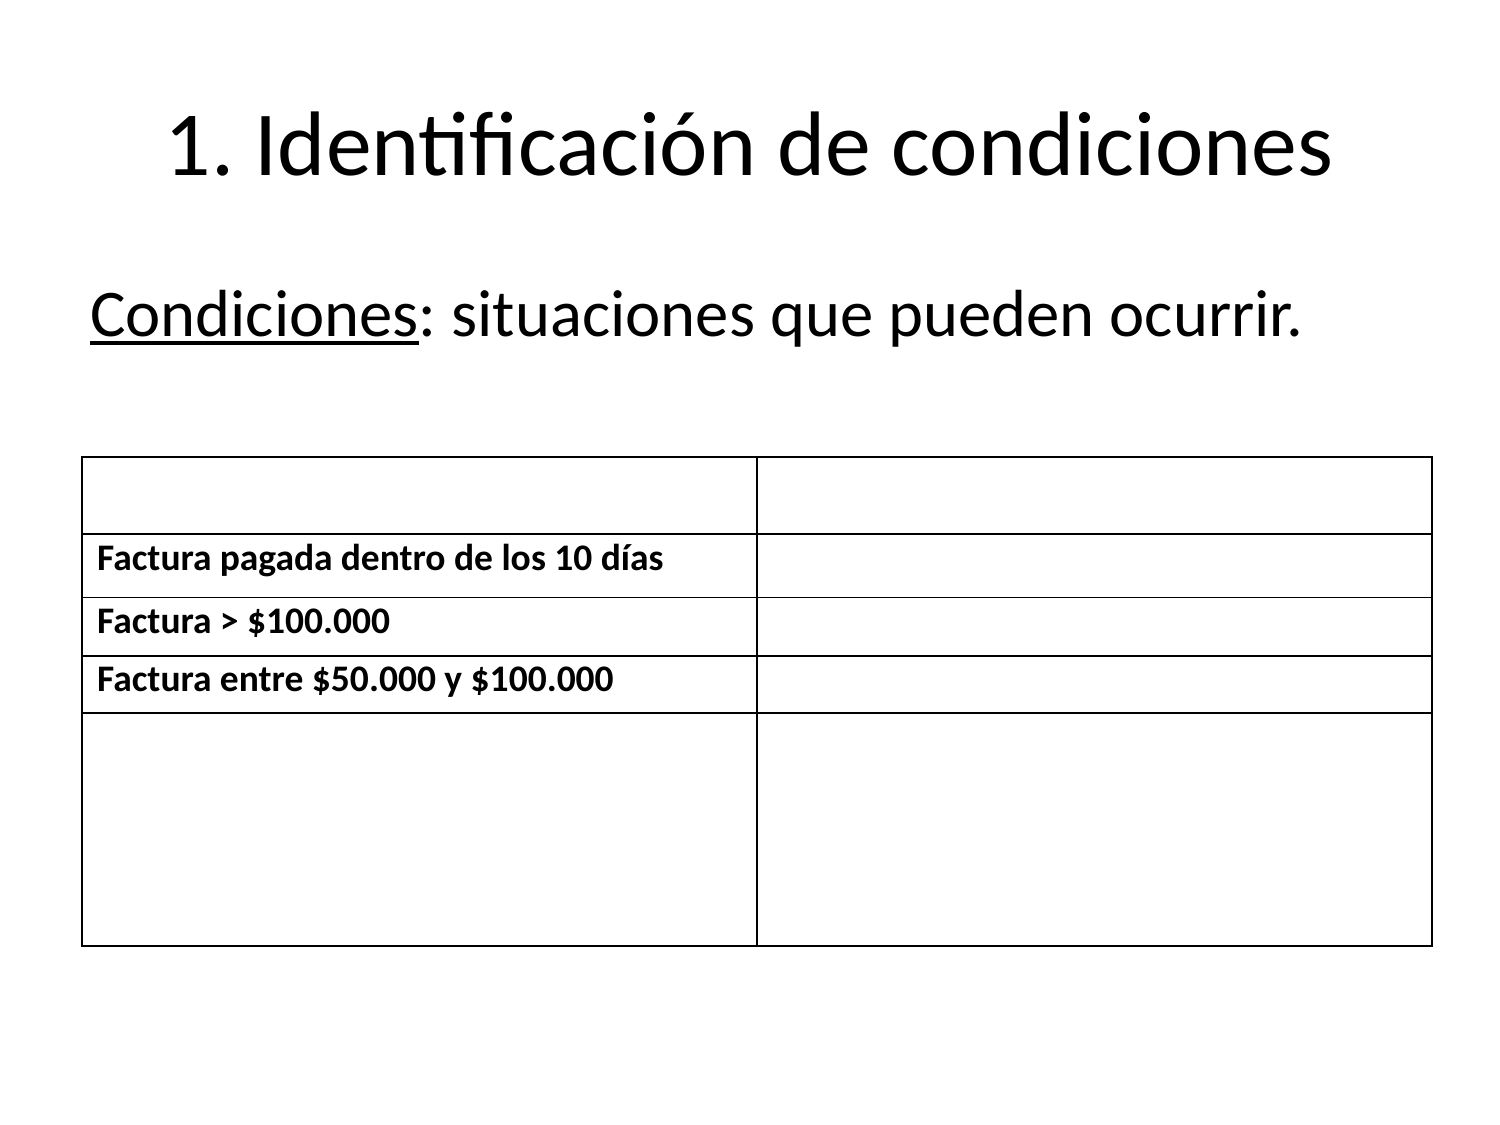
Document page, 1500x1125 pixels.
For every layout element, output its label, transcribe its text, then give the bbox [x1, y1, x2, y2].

table_header [758, 458, 1431, 533]
list Condiciones: situaciones que pueden ocurrir. [75, 262, 1425, 375]
table_cell [758, 714, 1431, 945]
table_cell Factura entre $50.000 y $100.000 [83, 657, 756, 712]
title 1. Identificación de condiciones [75, 45, 1425, 233]
table_cell [758, 535, 1431, 597]
table_cell Factura > $100.000 [83, 598, 756, 655]
table_cell [758, 598, 1431, 655]
table_cell Factura pagada dentro de los 10 días [83, 535, 756, 597]
table_header [83, 458, 756, 533]
table_cell [83, 714, 756, 945]
table_cell [758, 657, 1431, 712]
